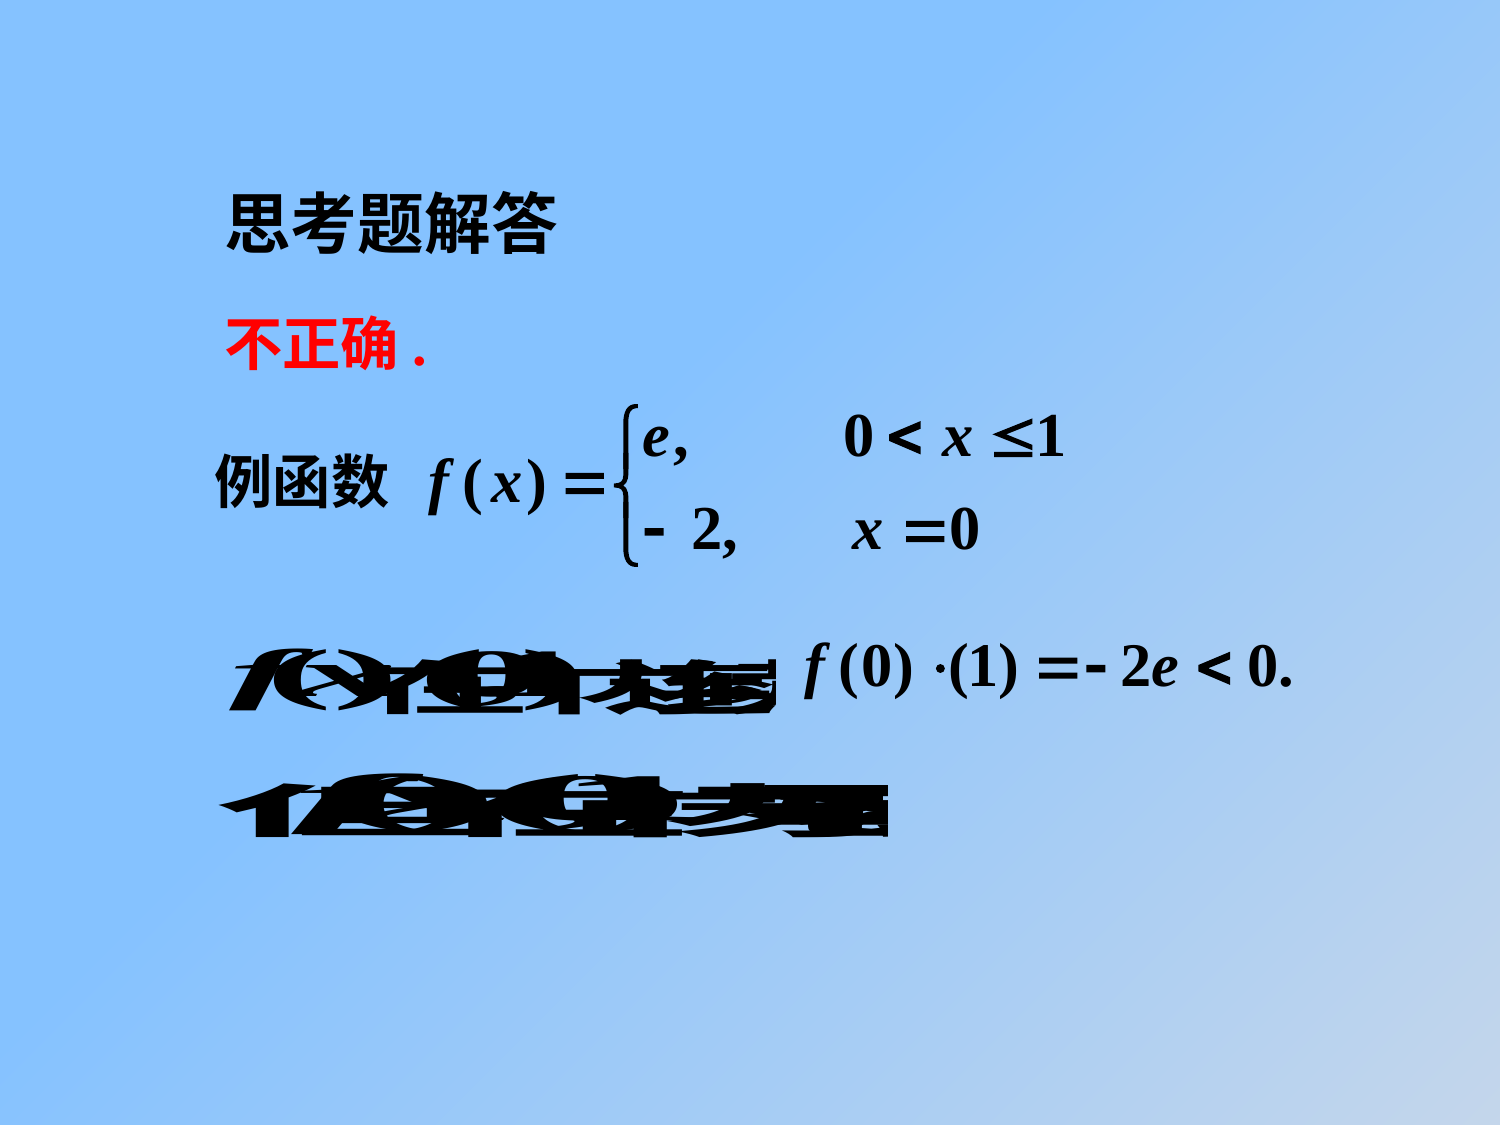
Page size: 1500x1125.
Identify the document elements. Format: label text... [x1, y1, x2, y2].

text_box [412, 399, 1067, 572]
text_box 例函数 [200, 437, 407, 523]
text_box 思考题解答 [209, 174, 635, 270]
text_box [212, 624, 777, 730]
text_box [214, 764, 888, 843]
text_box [788, 638, 1296, 706]
text_box 不正确. [209, 299, 685, 385]
